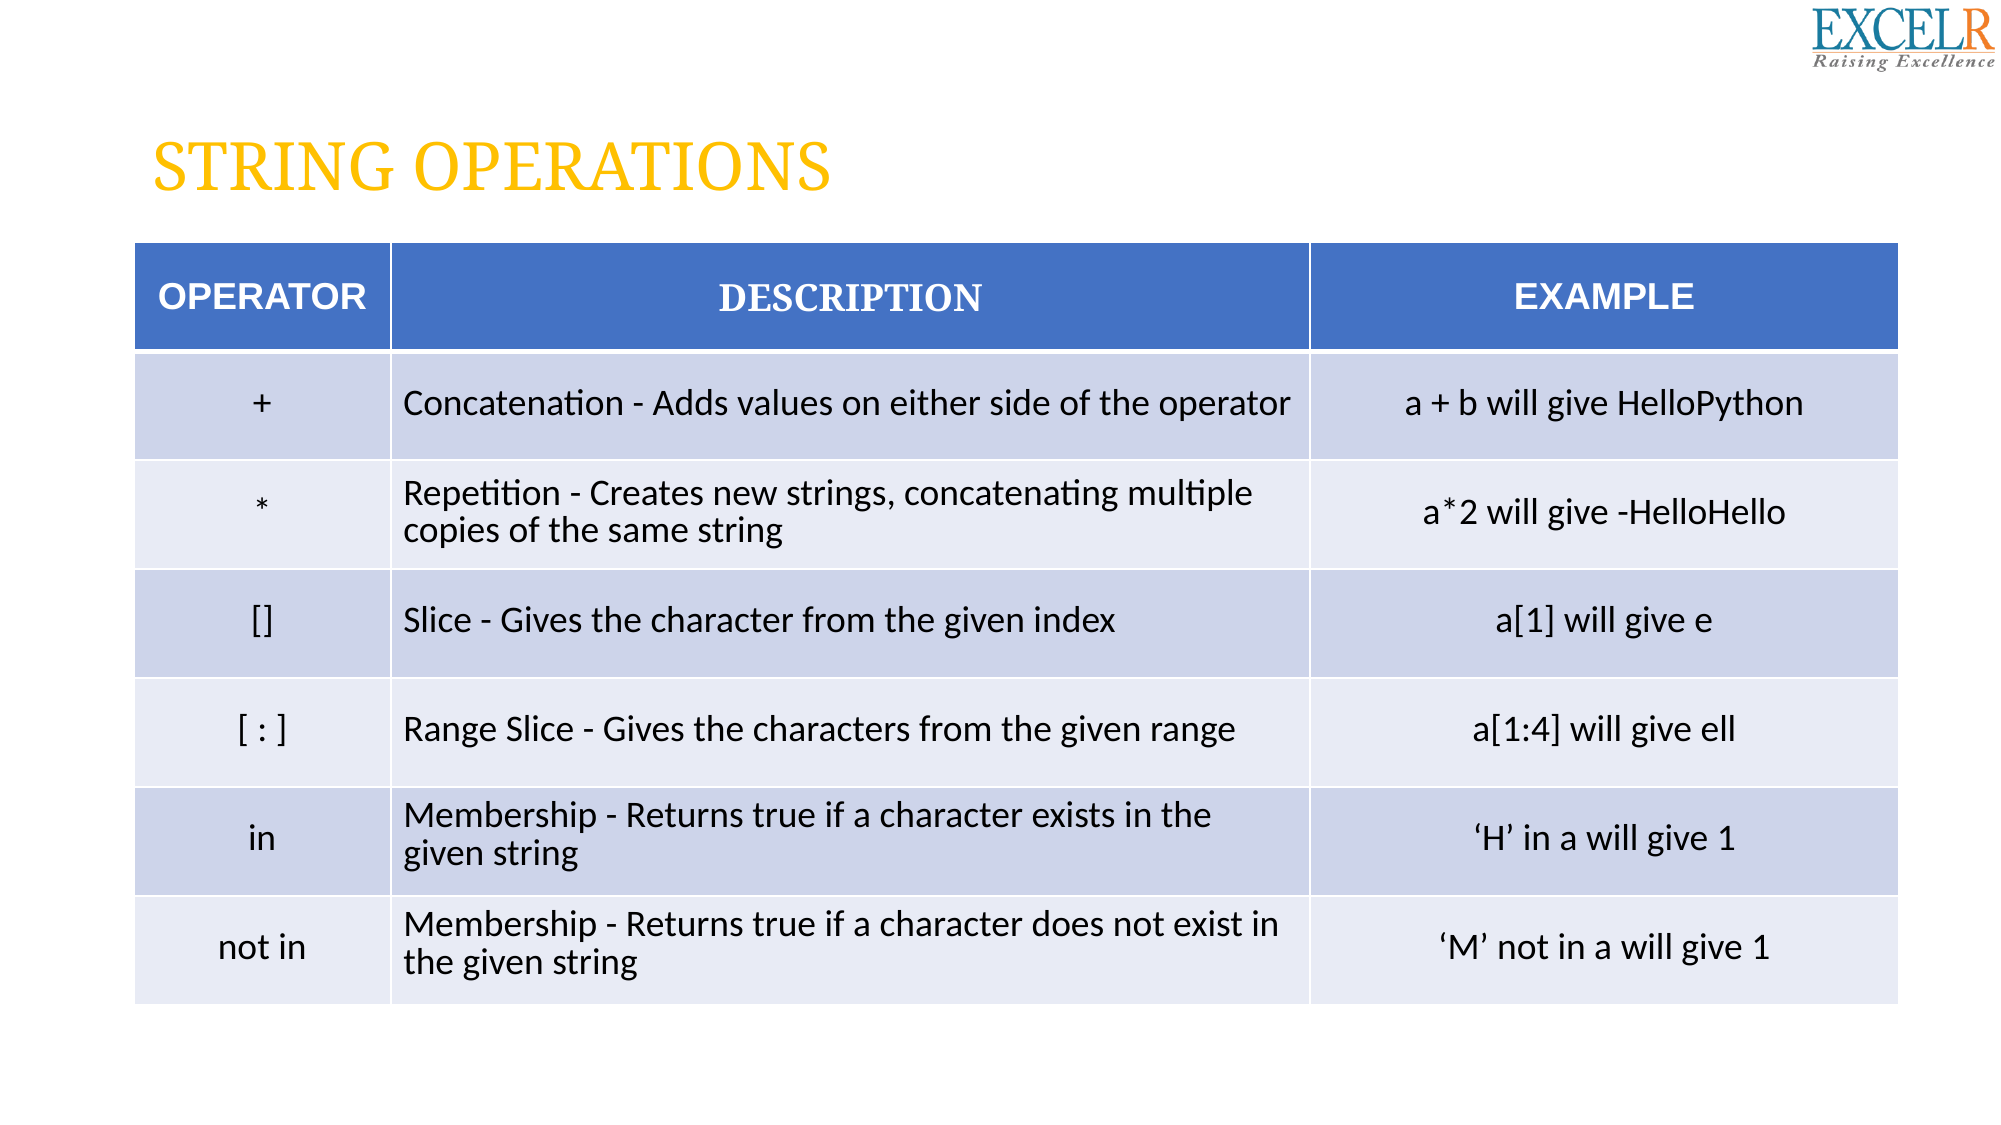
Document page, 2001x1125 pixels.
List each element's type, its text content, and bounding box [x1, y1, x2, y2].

table_cell a + b will give HelloPython [1311, 354, 1898, 459]
table_cell * [135, 461, 390, 568]
title STRING OPERATIONS [137, 59, 1863, 242]
table_header OPERATOR [135, 243, 390, 349]
table_cell Concatenation - Adds values on either side of the operator [392, 354, 1309, 459]
table_header DESCRIPTION [392, 243, 1309, 349]
table_cell a[1] will give e [1311, 570, 1898, 677]
table_header EXAMPLE [1311, 243, 1898, 349]
table_cell a*2 will give -HelloHello [1311, 461, 1898, 568]
table_cell Membership - Returns true if a character does not exist in the given string [392, 897, 1309, 1004]
table_cell not in [135, 897, 390, 1004]
picture [1806, 0, 2000, 73]
table_cell a[1:4] will give ell [1311, 679, 1898, 786]
table_cell [ : ] [135, 679, 390, 786]
table_cell + [135, 354, 390, 459]
table_cell Repetition - Creates new strings, concatenating multiple copies of the same string [392, 461, 1309, 568]
table_cell [] [135, 570, 390, 677]
table_cell Slice - Gives the character from the given index [392, 570, 1309, 677]
table_cell Membership - Returns true if a character exists in the given string [392, 788, 1309, 895]
table_cell ‘H’ in a will give 1 [1311, 788, 1898, 895]
table_cell in [135, 788, 390, 895]
table_cell Range Slice - Gives the characters from the given range [392, 679, 1309, 786]
table_cell ‘M’ not in a will give 1 [1311, 897, 1898, 1004]
